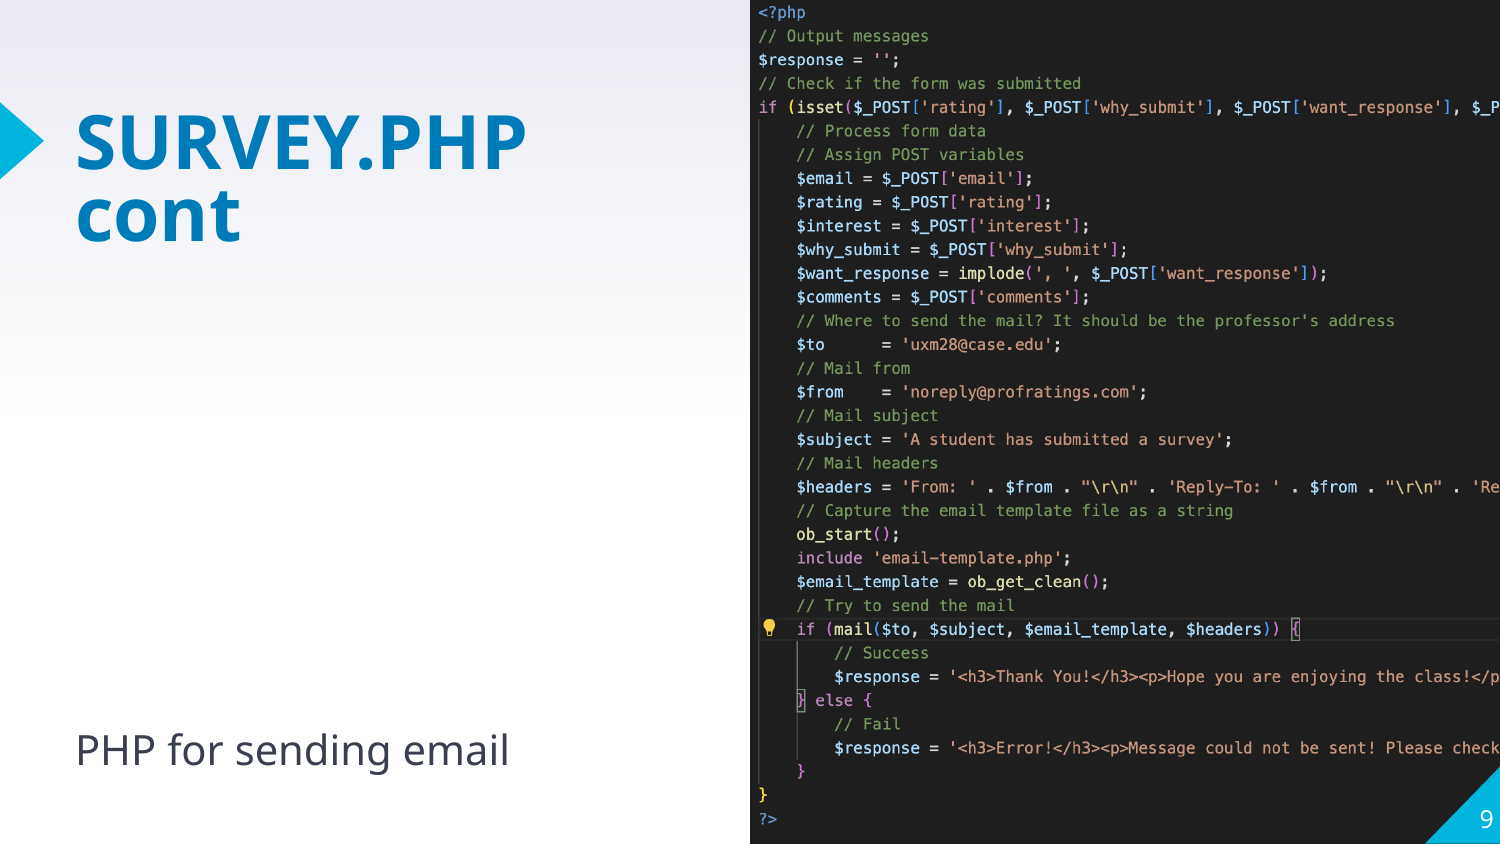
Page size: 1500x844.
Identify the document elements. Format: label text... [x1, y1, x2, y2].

title SURVEY.PHP cont [75, 111, 677, 290]
list PHP for sending email [75, 718, 677, 786]
picture [749, 0, 1500, 844]
